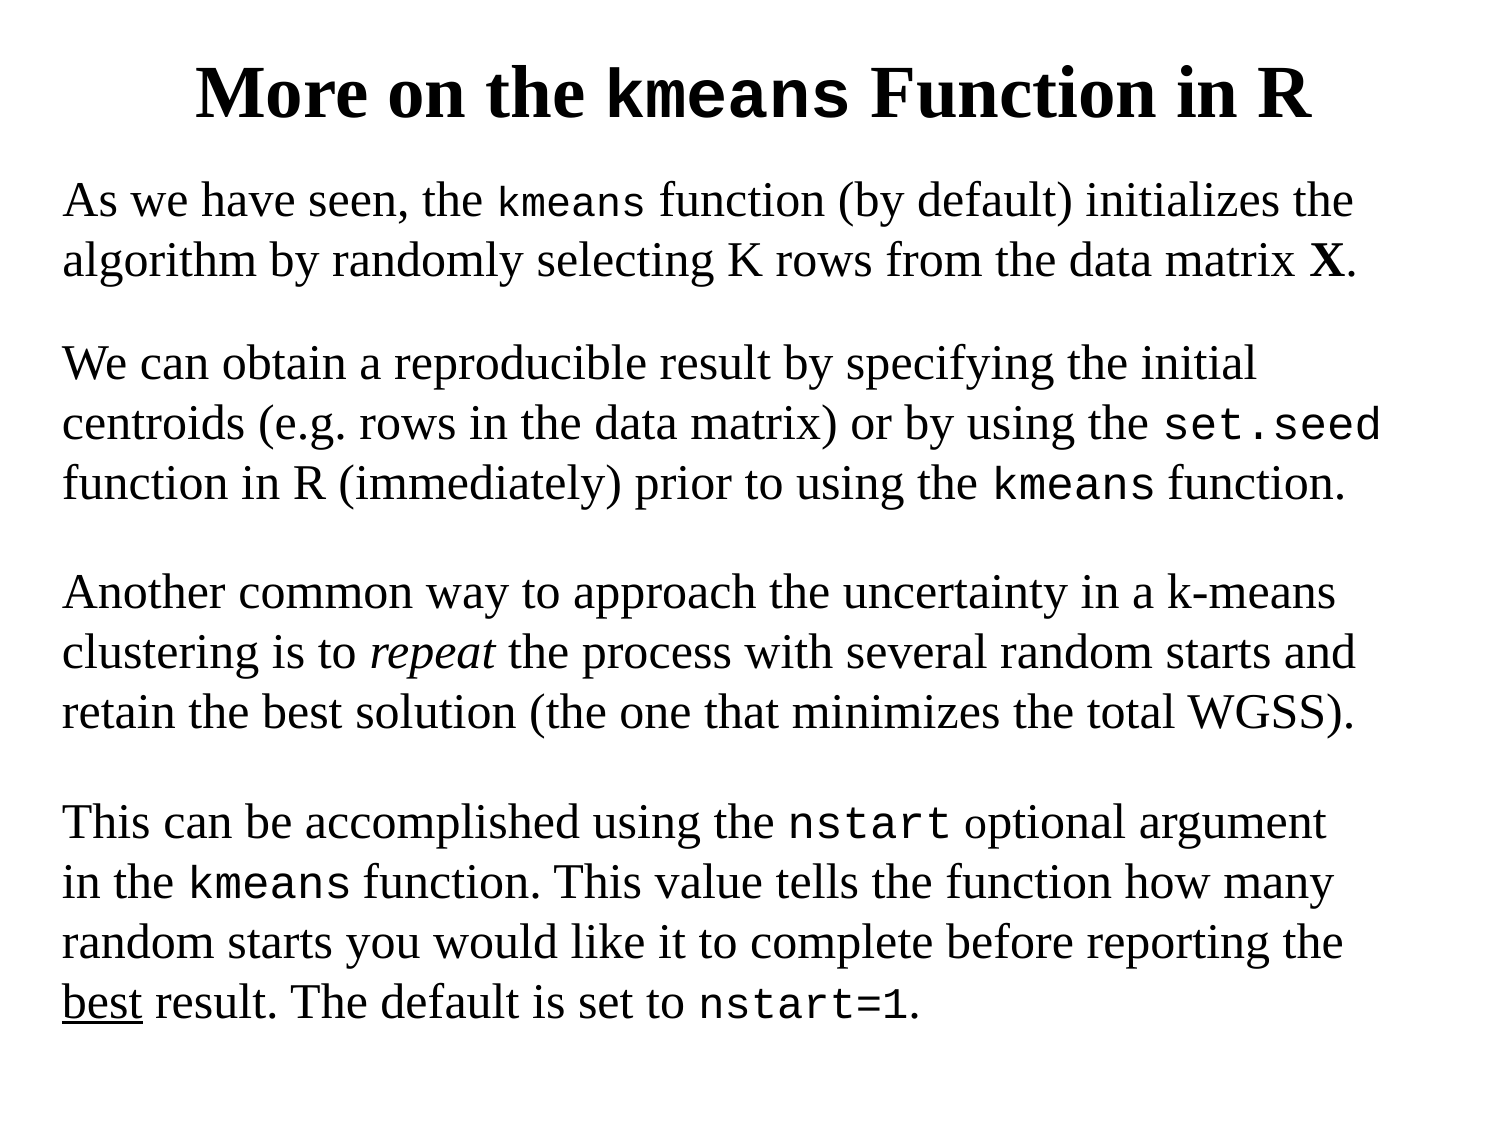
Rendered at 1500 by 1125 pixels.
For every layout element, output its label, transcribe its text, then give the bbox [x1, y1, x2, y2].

text_box Another common way to approach the uncertainty in a k-means clustering is to repeat the process with several random starts and retain the best solution (the one that minimizes the total WGSS). This can be accomplished using the nstart optional argument in the kmeans function. This value tells the function how many random starts you would like it to complete before reporting the best result. The default is set to nstart=1. [47, 550, 1392, 1036]
text_box We can obtain a reproducible result by specifying the initial centroids (e.g. rows in the data matrix) or by using the set.seed function in R (immediately) prior to using the kmeans function. [47, 321, 1408, 517]
text_box More on the kmeans Function in R [78, 31, 1429, 144]
text_box As we have seen, the kmeans function (by default) initializes the algorithm by randomly selecting K rows from the data matrix X. [47, 159, 1453, 359]
